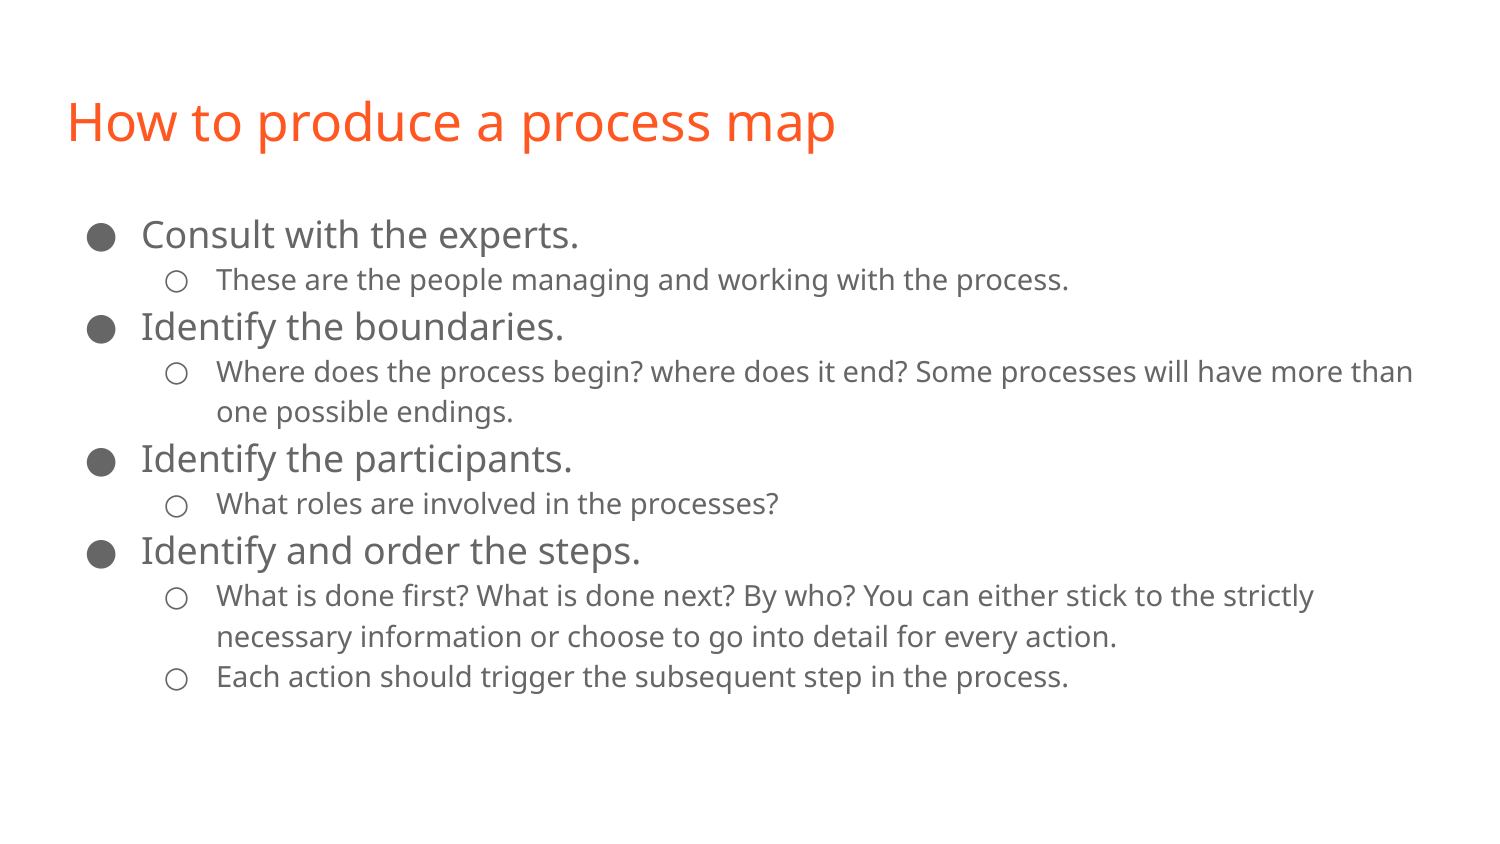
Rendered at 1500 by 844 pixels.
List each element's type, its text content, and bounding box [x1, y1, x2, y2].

list Consult with the experts. These are the people managing and working with the process. Identify the boundaries. Where does the process begin? where does it end? Some processes will have more than one possible endings. Identify the participants. What roles are involved in the processes? Identify and order the steps. What is done first? What is done next? By who? You can either stick to the strictly necessary information or choose to go into detail for every action. Each action should trigger the subsequent step in the process. [51, 189, 1449, 750]
title How to produce a process map [51, 72, 1449, 167]
